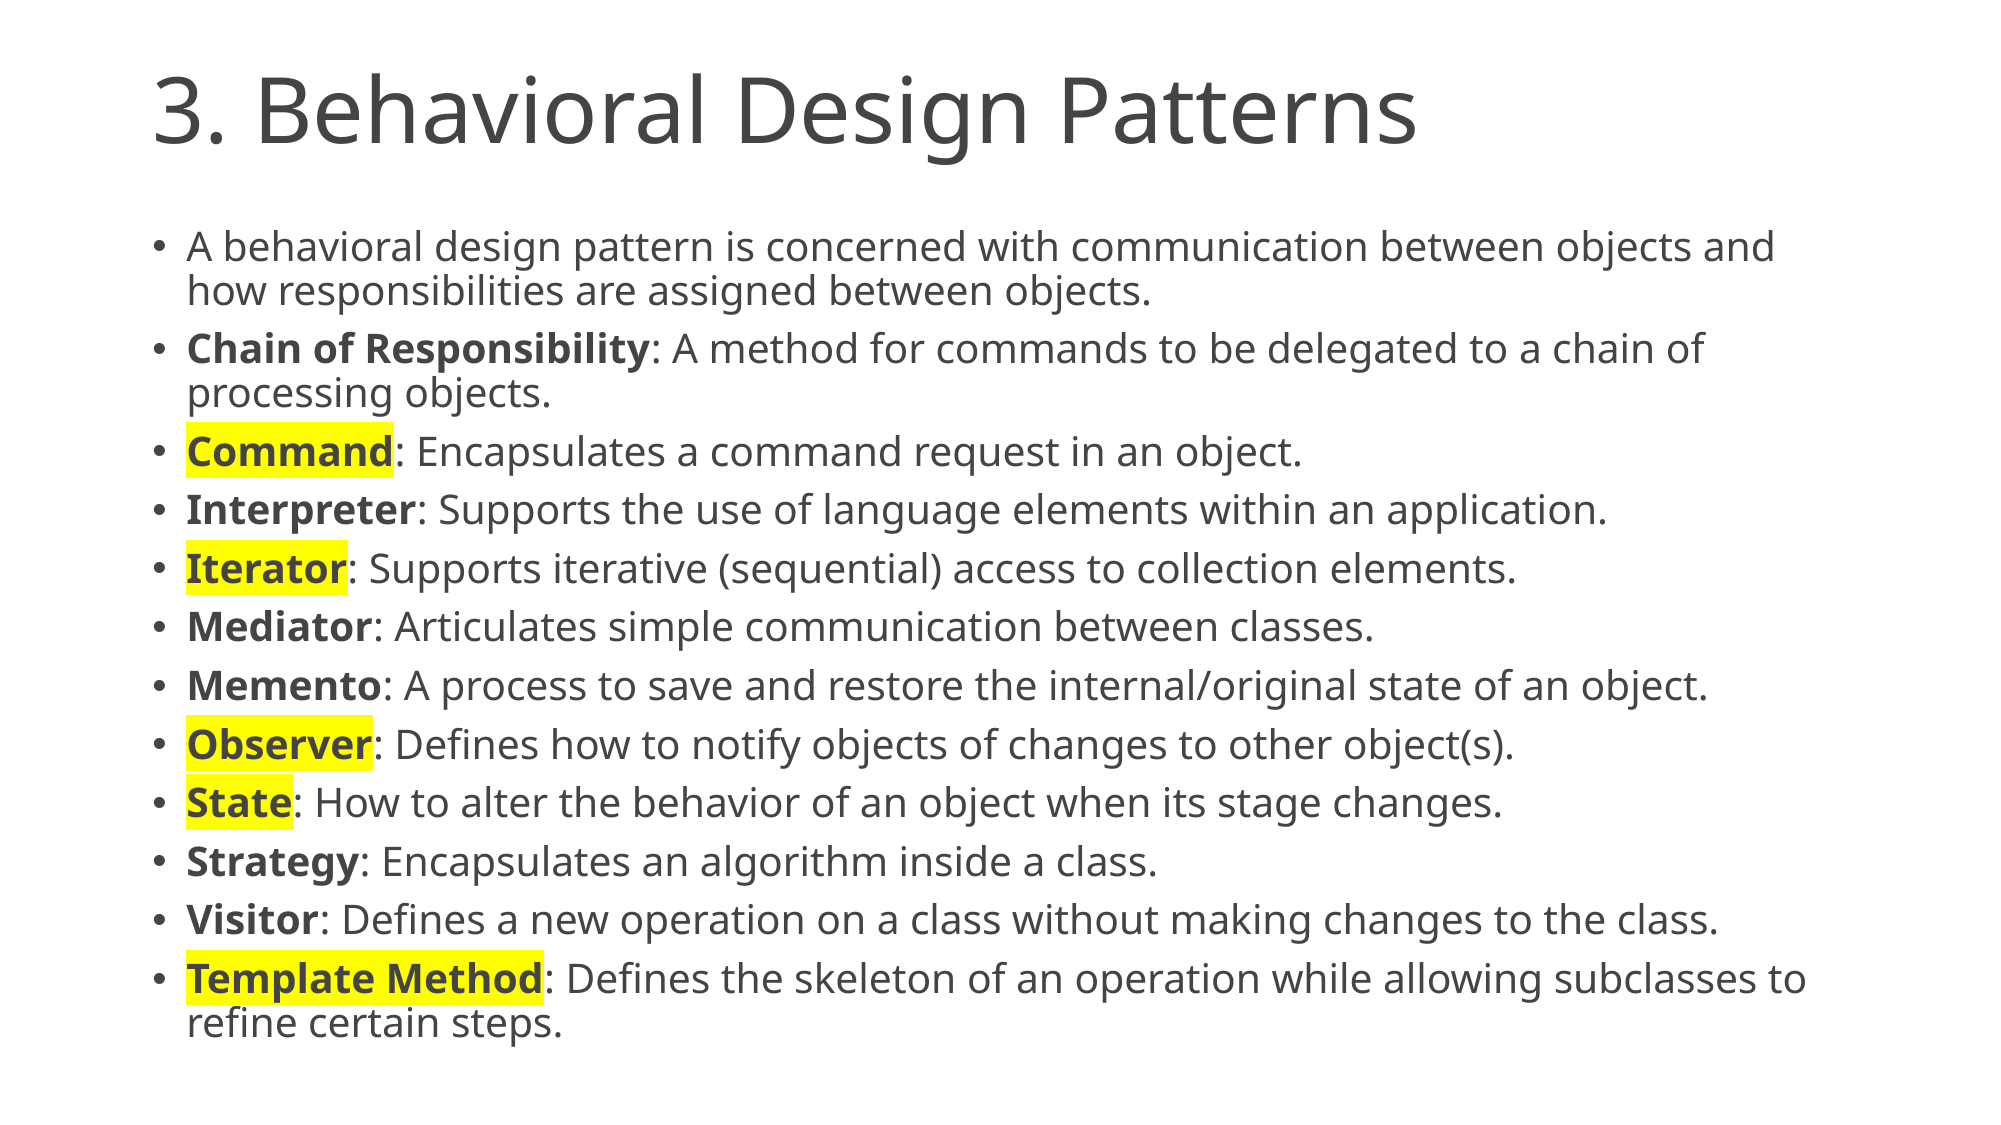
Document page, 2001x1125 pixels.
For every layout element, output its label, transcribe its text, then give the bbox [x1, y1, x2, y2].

list A behavioral design pattern is concerned with communication between objects and how responsibilities are assigned between objects. Chain of Responsibility: A method for commands to be delegated to a chain of processing objects. Command: Encapsulates a command request in an object. Interpreter: Supports the use of language elements within an application. Iterator: Supports iterative (sequential) access to collection elements. Mediator: Articulates simple communication between classes. Memento: A process to save and restore the internal/original state of an object. Observer: Defines how to notify objects of changes to other object(s). State: How to alter the behavior of an object when its stage changes. Strategy: Encapsulates an algorithm inside a class. Visitor: Defines a new operation on a class without making changes to the class. Template Method: Defines the skeleton of an operation while allowing subclasses to refine certain steps. [137, 218, 1863, 1066]
title 3. Behavioral Design Patterns [137, 59, 1863, 218]
